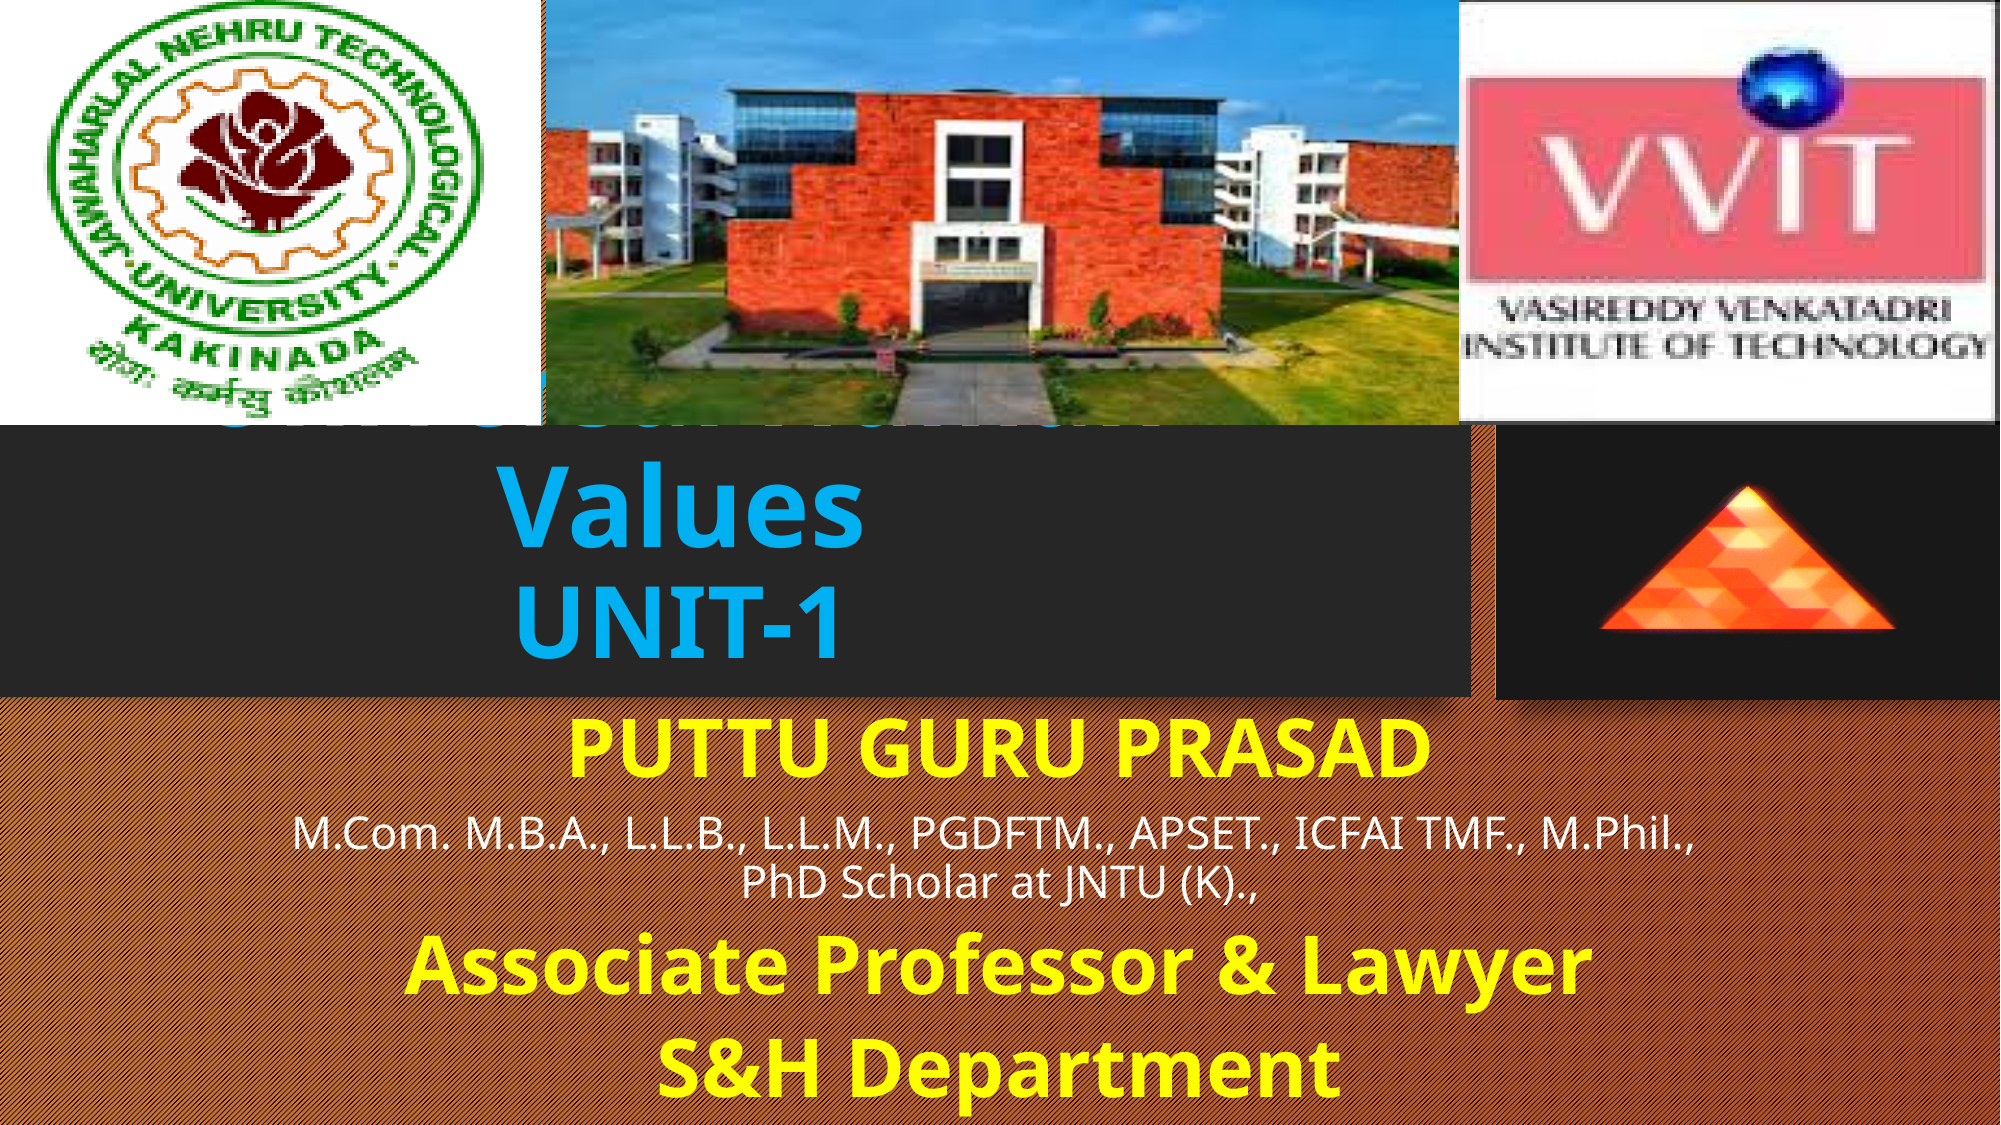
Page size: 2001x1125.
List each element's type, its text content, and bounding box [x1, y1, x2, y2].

title Universal Human Values UNIT-1 [0, 412, 1363, 688]
subtitle PUTTU GURU PRASAD M.Com. M.B.A., L.L.B., L.L.M., PGDFTM., APSET., ICFAI TMF., M.Phil., PhD Scholar at JNTU (K)., Associate Professor & Lawyer S&H Department [0, 699, 2000, 1125]
picture [0, 0, 2000, 701]
